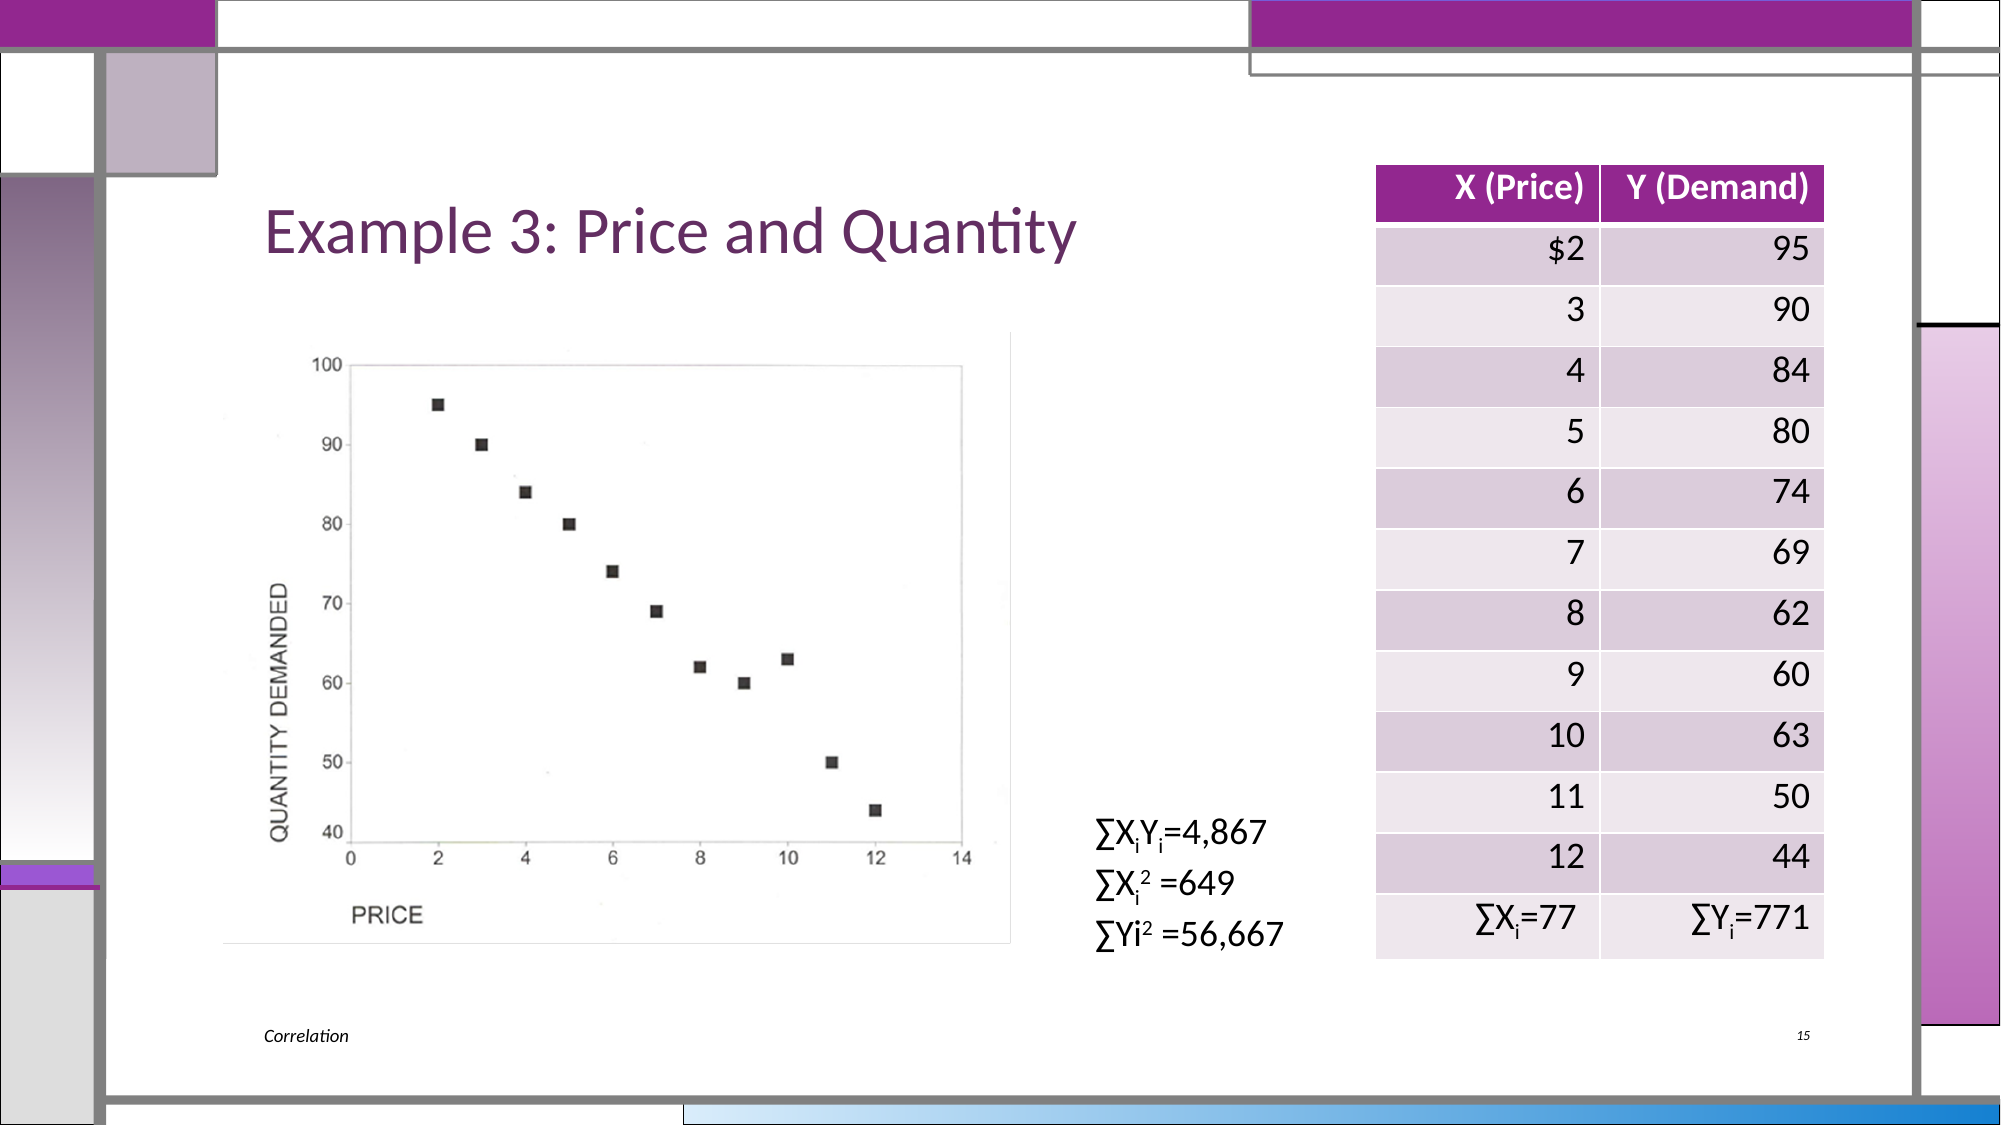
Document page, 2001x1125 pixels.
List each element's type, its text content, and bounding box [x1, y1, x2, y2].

table_cell 3 [1376, 287, 1599, 346]
table_cell 90 [1601, 287, 1824, 346]
table_cell ∑Yi=771 [1601, 895, 1824, 954]
footer Correlation [249, 1012, 1376, 1058]
table_cell 9 [1376, 652, 1599, 711]
table_cell $2 [1376, 228, 1599, 285]
table_cell 12 [1376, 834, 1599, 893]
title Example 3: Price and Quantity [249, 87, 1826, 275]
picture [223, 332, 1011, 944]
table_cell 44 [1601, 834, 1824, 893]
table_cell 4 [1376, 347, 1599, 407]
table_cell 69 [1601, 530, 1824, 589]
table_cell 8 [1376, 591, 1599, 650]
table_header Y (Demand) [1601, 165, 1824, 222]
text_box ∑XiYi=4,867 ∑Xi2 =649 ∑Yi2 =56,667 [1062, 799, 1318, 962]
slide_number 15 [1662, 1012, 1826, 1058]
table_cell 10 [1376, 712, 1599, 771]
table_cell 63 [1601, 712, 1824, 771]
table_cell 6 [1376, 469, 1599, 528]
table_cell 60 [1601, 652, 1824, 711]
table_cell 5 [1376, 408, 1599, 467]
table_header X (Price) [1376, 165, 1599, 222]
table_cell ∑Xi=77 [1376, 895, 1599, 954]
table_cell 62 [1601, 591, 1824, 650]
table_cell 74 [1601, 469, 1824, 528]
table_cell 80 [1601, 408, 1824, 467]
table_cell 95 [1601, 228, 1824, 285]
table_cell 7 [1376, 530, 1599, 589]
table_cell 84 [1601, 347, 1824, 407]
table_cell 11 [1376, 773, 1599, 832]
table_cell 50 [1601, 773, 1824, 832]
